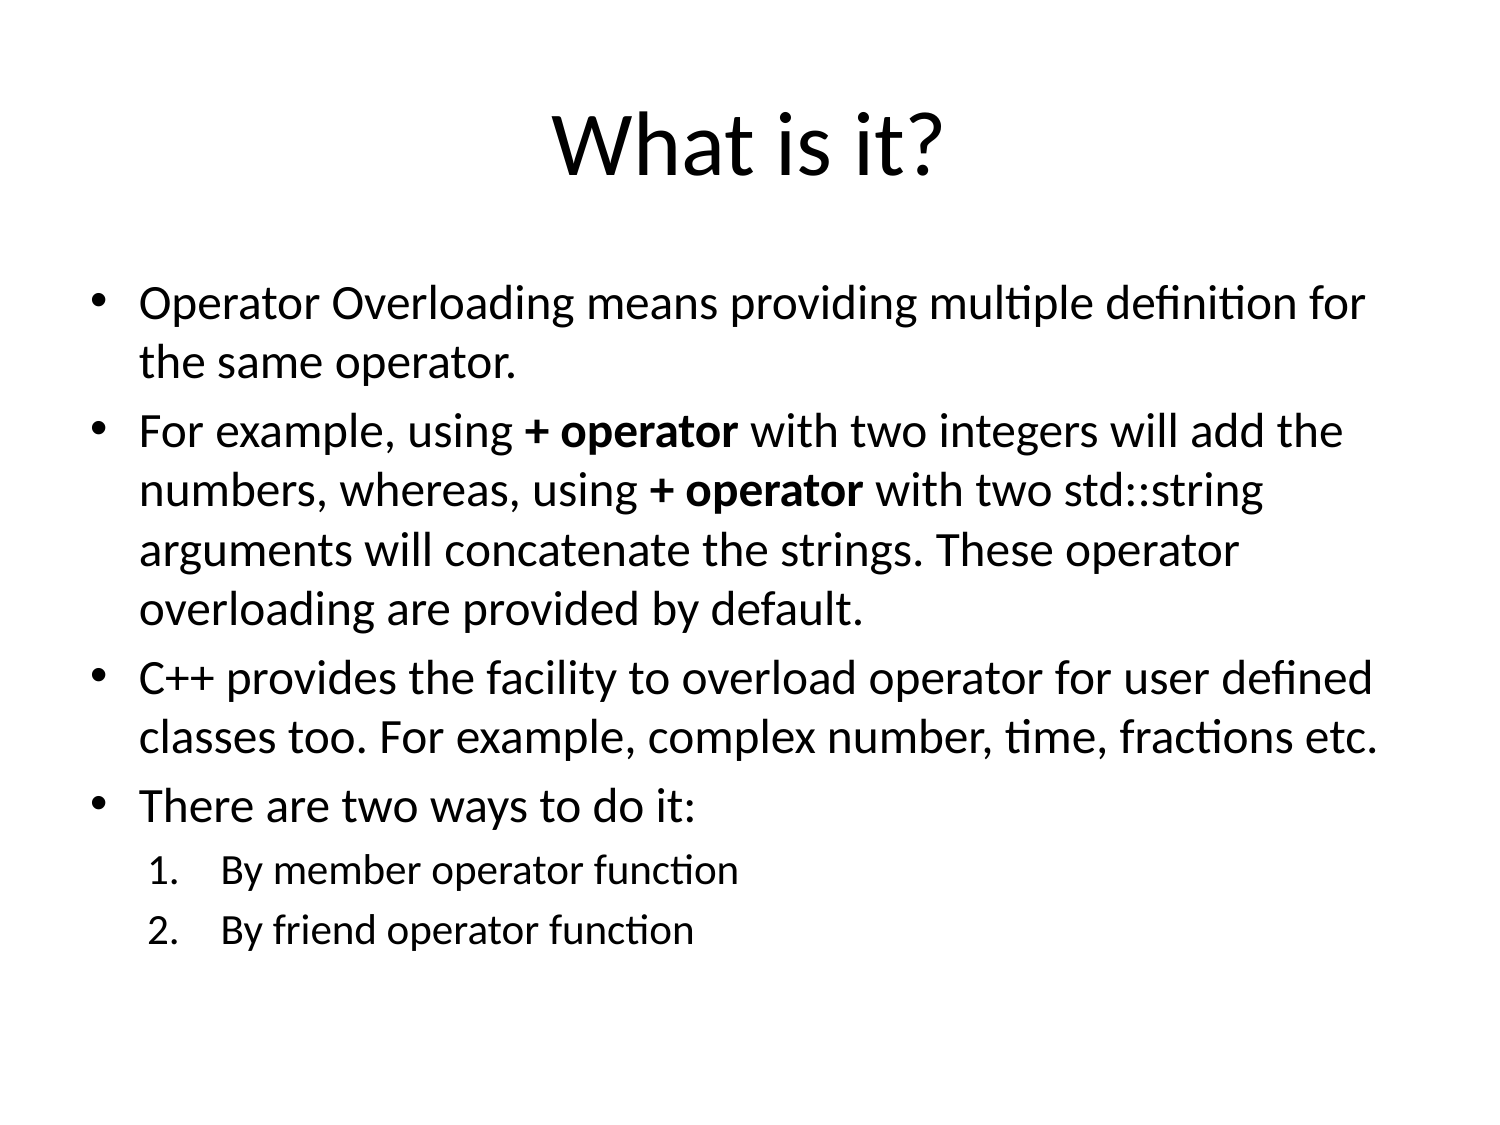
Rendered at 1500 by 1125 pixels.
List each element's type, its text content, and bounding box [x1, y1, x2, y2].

list Operator Overloading means providing multiple definition for the same operator. For example, using + operator with two integers will add the numbers, whereas, using + operator with two std::string arguments will concatenate the strings. These operator overloading are provided by default. C++ provides the facility to overload operator for user defined classes too. For example, complex number, time, fractions etc. There are two ways to do it: By member operator function By friend operator function [75, 262, 1425, 1005]
title What is it? [75, 45, 1425, 233]
